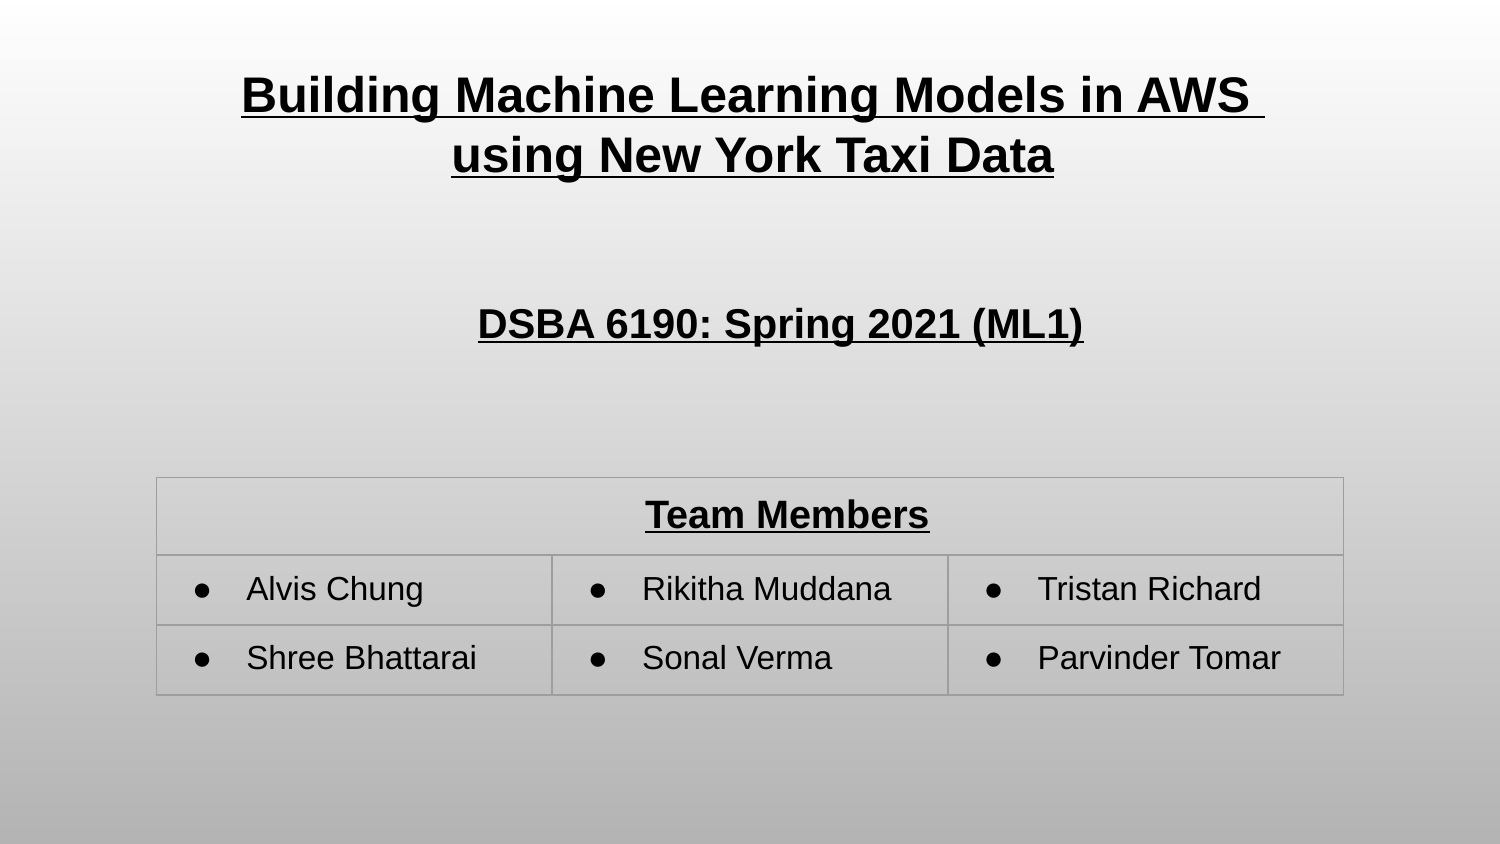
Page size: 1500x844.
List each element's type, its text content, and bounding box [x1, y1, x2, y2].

table_cell Sonal Verma [553, 626, 947, 694]
table_cell Shree Bhattarai [157, 626, 551, 694]
table_cell Alvis Chung [157, 556, 551, 624]
table_header Team Members [157, 478, 1343, 554]
table_cell Rikitha Muddana [553, 556, 947, 624]
table_cell Parvinder Tomar [949, 626, 1343, 694]
table_cell Tristan Richard [949, 556, 1343, 624]
text_box DSBA 6190: Spring 2021 (ML1) [446, 281, 1116, 362]
text_box Building Machine Learning Models in AWS using New York Taxi Data [55, 47, 1451, 198]
